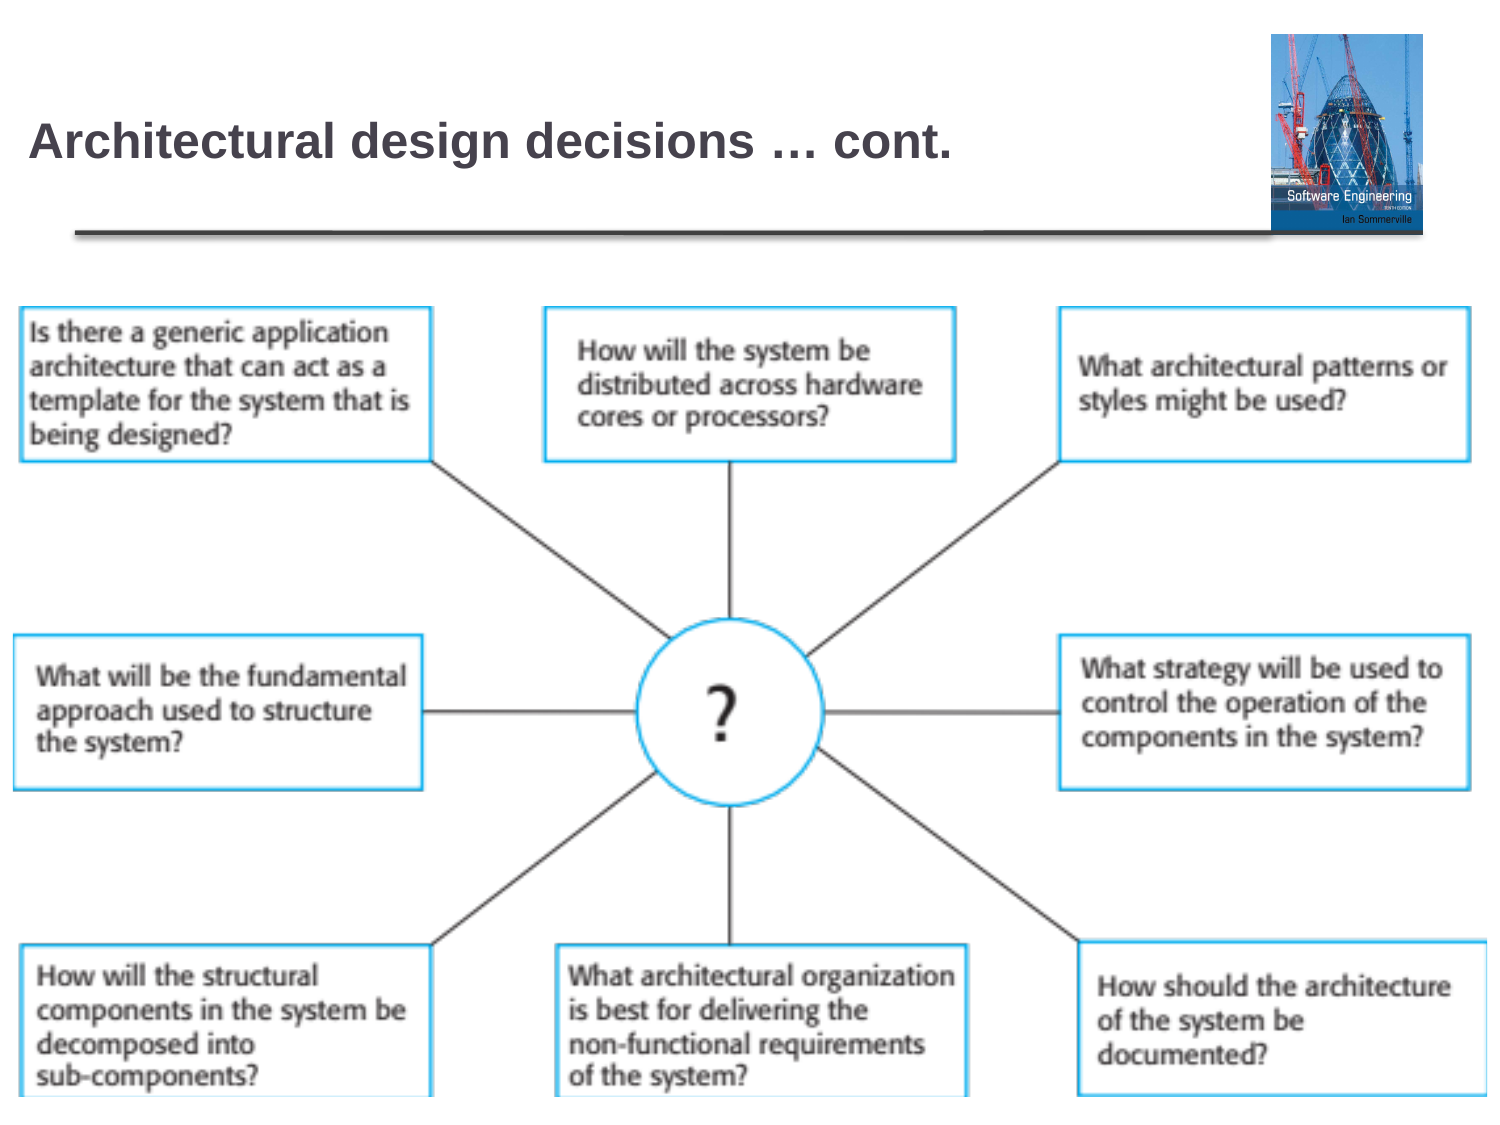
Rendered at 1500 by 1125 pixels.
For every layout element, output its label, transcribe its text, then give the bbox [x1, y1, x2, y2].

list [12, 306, 1488, 1097]
title Architectural design decisions … cont. [12, 44, 1272, 233]
picture [1271, 34, 1423, 230]
